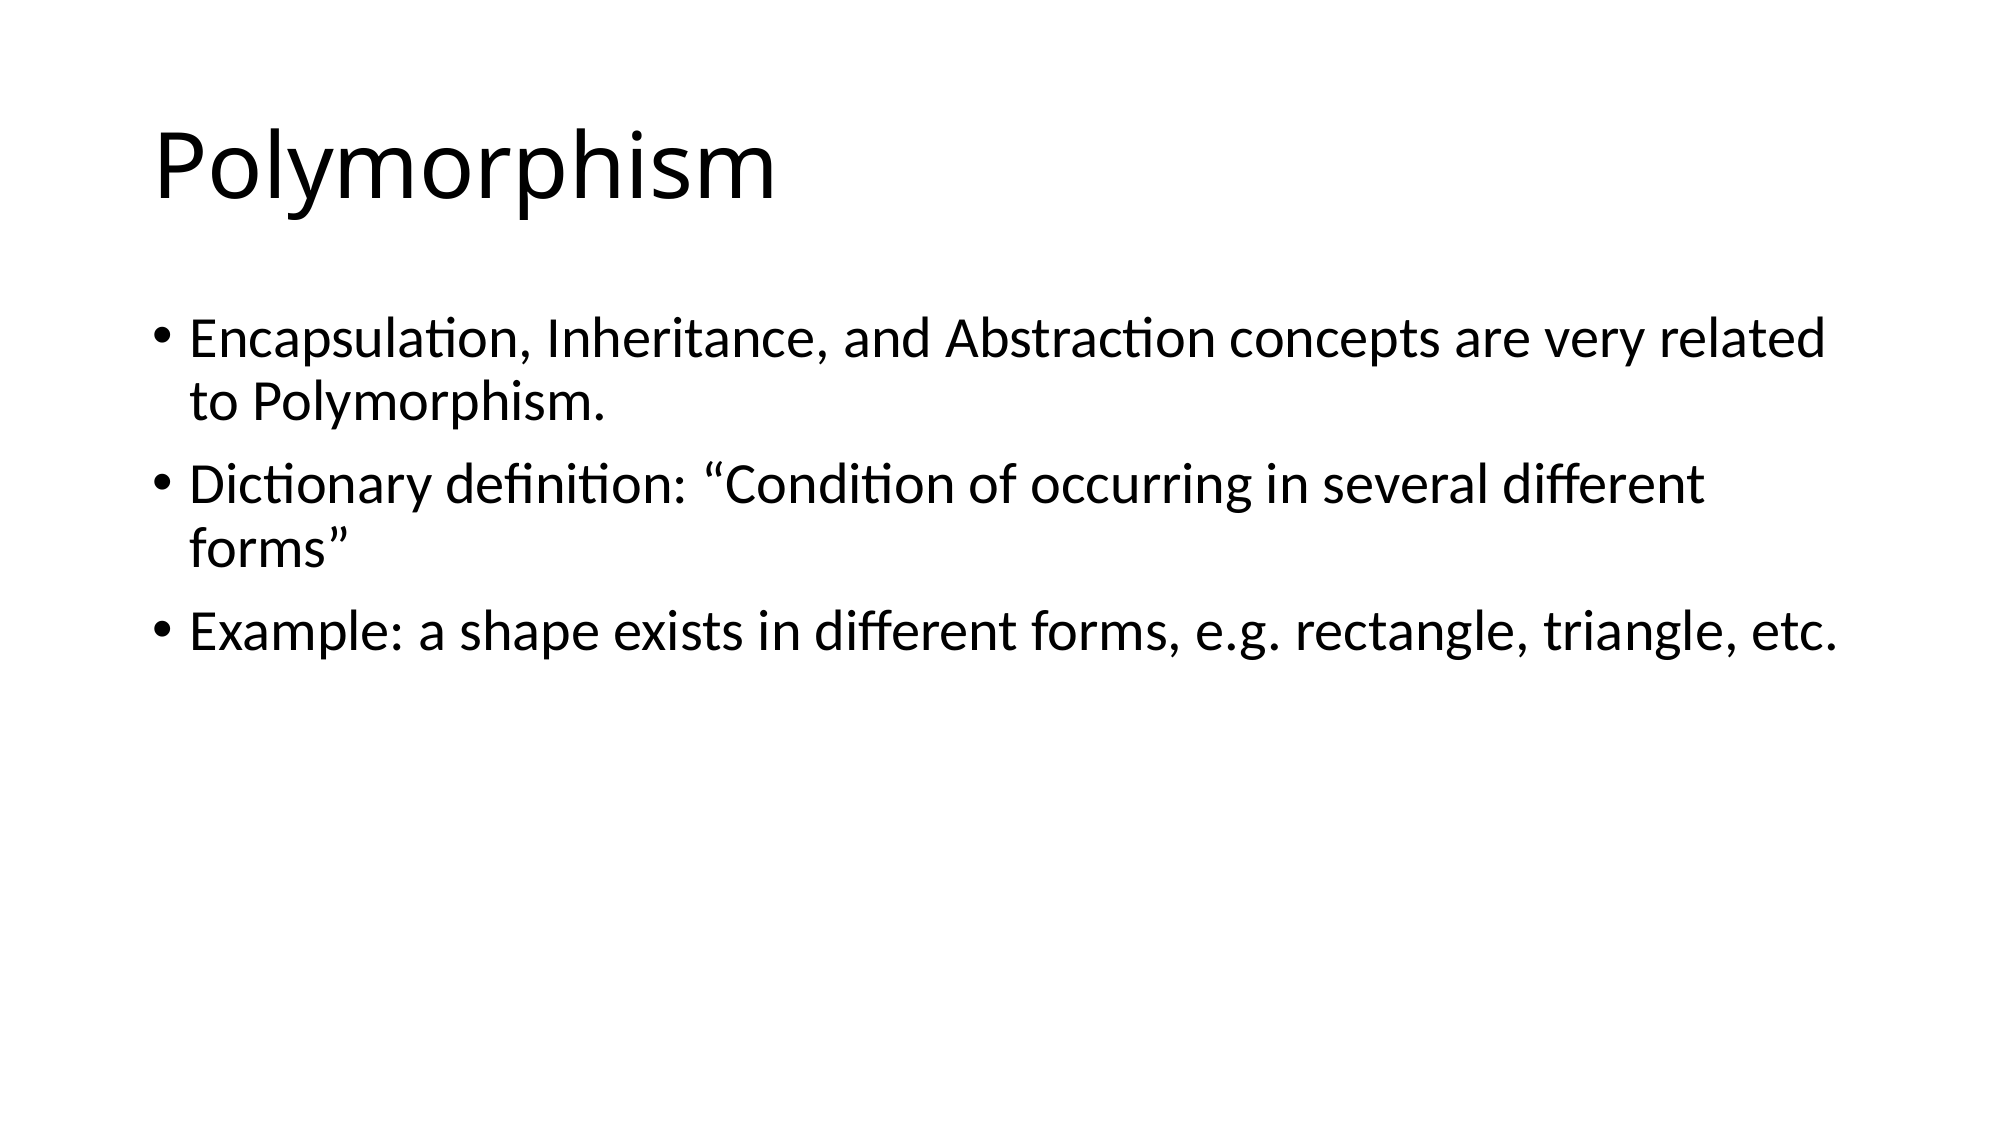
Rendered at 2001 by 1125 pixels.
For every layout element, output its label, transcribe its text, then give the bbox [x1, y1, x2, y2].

list Encapsulation, Inheritance, and Abstraction concepts are very related to Polymorphism. Dictionary definition: “Condition of occurring in several different forms” Example: a shape exists in different forms, e.g. rectangle, triangle, etc. [137, 299, 1863, 1014]
title Polymorphism [137, 59, 1863, 278]
